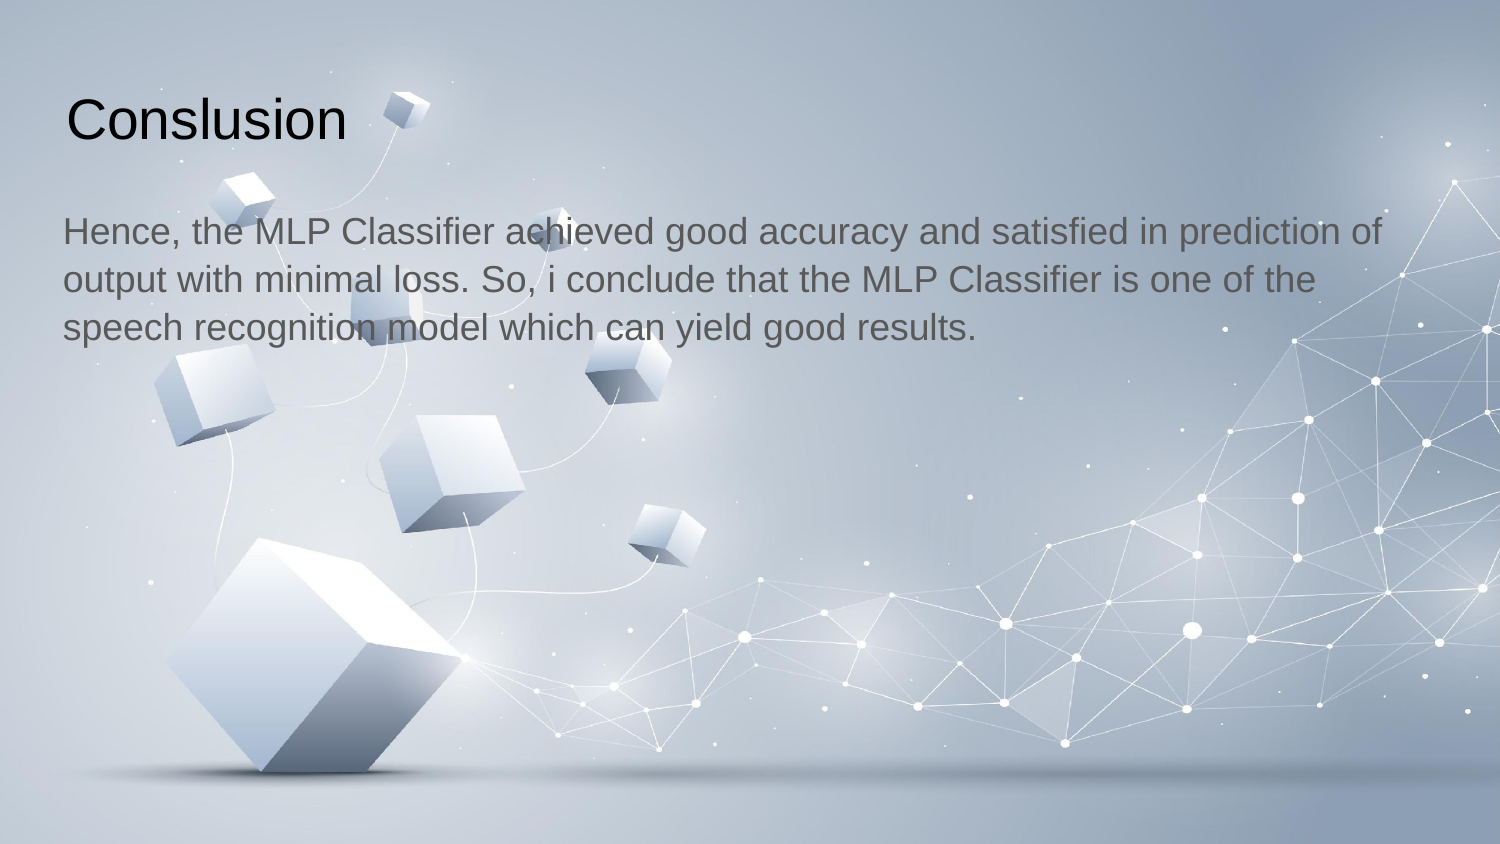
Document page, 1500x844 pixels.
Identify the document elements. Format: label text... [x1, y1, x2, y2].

title Conslusion [51, 72, 1449, 167]
list Hence, the MLP Classifier achieved good accuracy and satisfied in prediction of output with minimal loss. So, i conclude that the MLP Classifier is one of the speech recognition model which can yield good results. [47, 189, 1446, 750]
picture [0, 0, 1500, 844]
